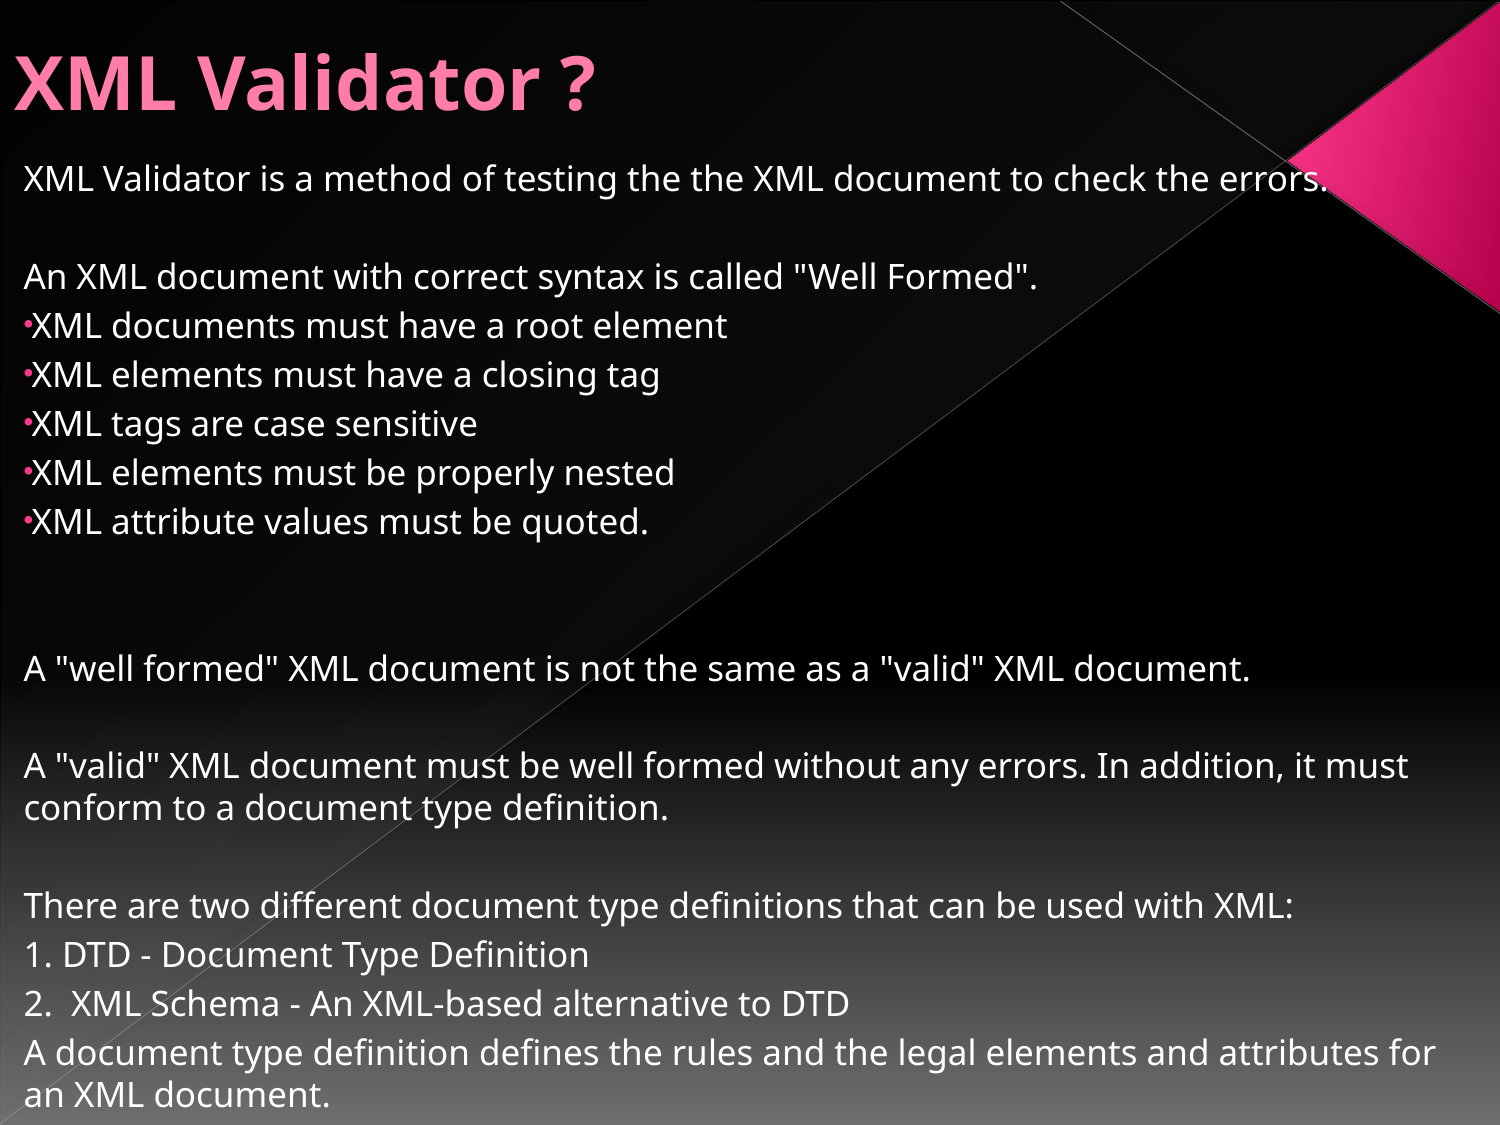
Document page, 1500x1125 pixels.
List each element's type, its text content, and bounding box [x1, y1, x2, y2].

list XML Validator is a method of testing the the XML document to check the errors. An XML document with correct syntax is called "Well Formed". XML documents must have a root element XML elements must have a closing tag XML tags are case sensitive XML elements must be properly nested XML attribute values must be quoted. A "well formed" XML document is not the same as a "valid" XML document. A "valid" XML document must be well formed without any errors. In addition, it must conform to a document type definition. There are two different document type definitions that can be used with XML: 1. DTD - Document Type Definition 2. XML Schema - An XML-based alternative to DTD A document type definition defines the rules and the legal elements and attributes for an XML document. [0, 149, 1500, 1125]
title XML Validator ? [0, 0, 1500, 149]
